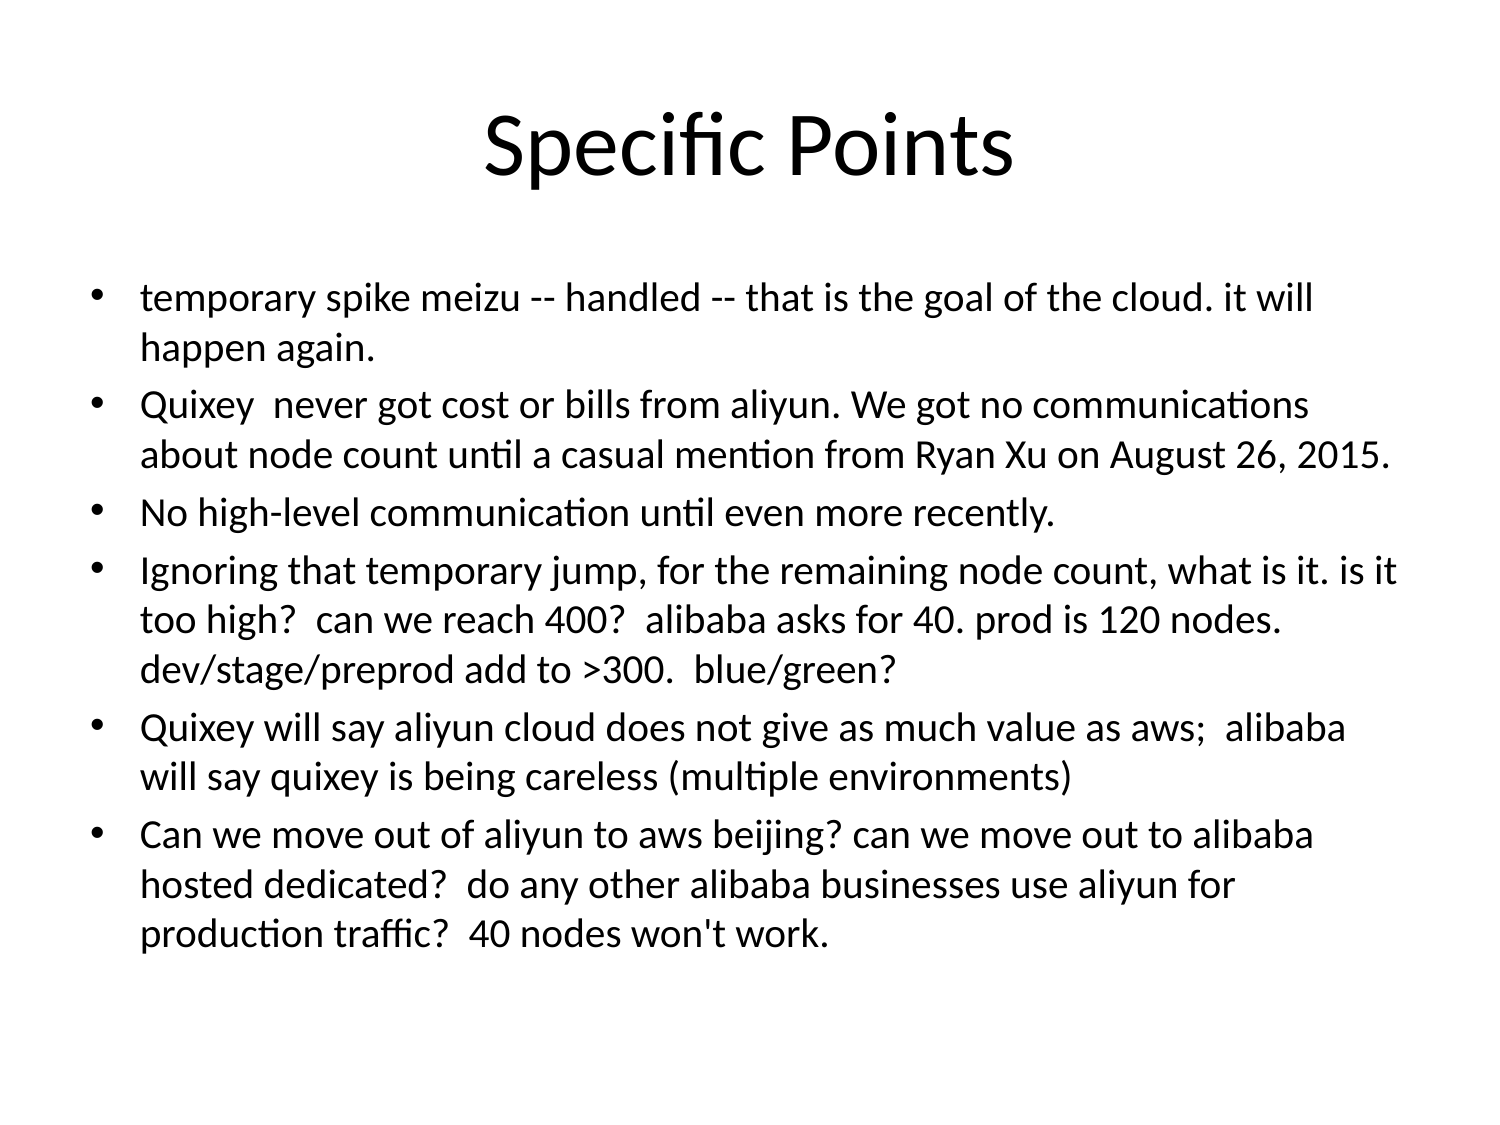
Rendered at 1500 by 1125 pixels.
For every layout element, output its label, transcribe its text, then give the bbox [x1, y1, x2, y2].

title Specific Points [75, 45, 1425, 233]
list temporary spike meizu -- handled -- that is the goal of the cloud. it will happen again. Quixey never got cost or bills from aliyun. We got no communications about node count until a casual mention from Ryan Xu on August 26, 2015. No high-level communication until even more recently. Ignoring that temporary jump, for the remaining node count, what is it. is it too high? can we reach 400? alibaba asks for 40. prod is 120 nodes. dev/stage/preprod add to >300. blue/green? Quixey will say aliyun cloud does not give as much value as aws; alibaba will say quixey is being careless (multiple environments) Can we move out of aliyun to aws beijing? can we move out to alibaba hosted dedicated? do any other alibaba businesses use aliyun for production traffic? 40 nodes won't work. [75, 262, 1425, 1005]
